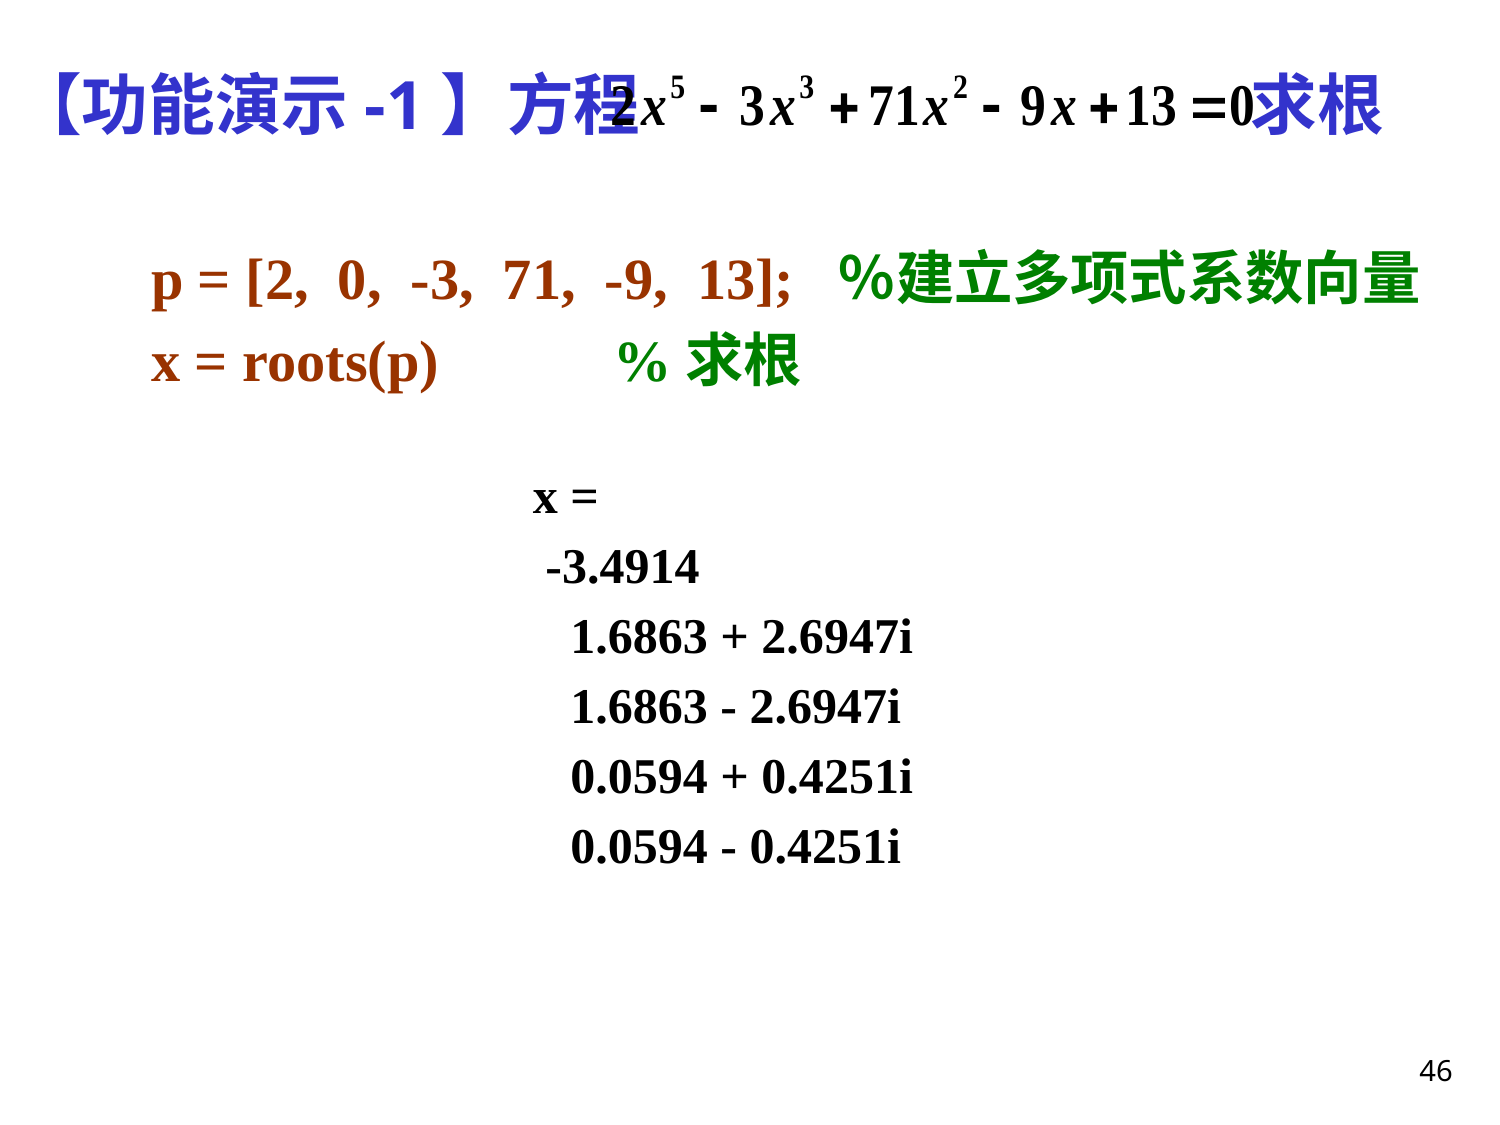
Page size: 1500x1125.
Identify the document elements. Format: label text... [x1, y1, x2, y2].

slide_number 46 [1155, 1024, 1468, 1100]
text_box x = -3.4914 1.6863 + 2.6947i 1.6863 - 2.6947i 0.0594 + 0.4251i 0.0594 - 0.4251i [518, 456, 928, 881]
title 【功能演示-1】方程 求根 [0, 48, 1447, 151]
text_box p = [2, 0, -3, 71, -9, 13]; ％建立多项式系数向量 x = roots(p) %求根 [136, 233, 1436, 470]
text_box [608, 67, 1259, 132]
